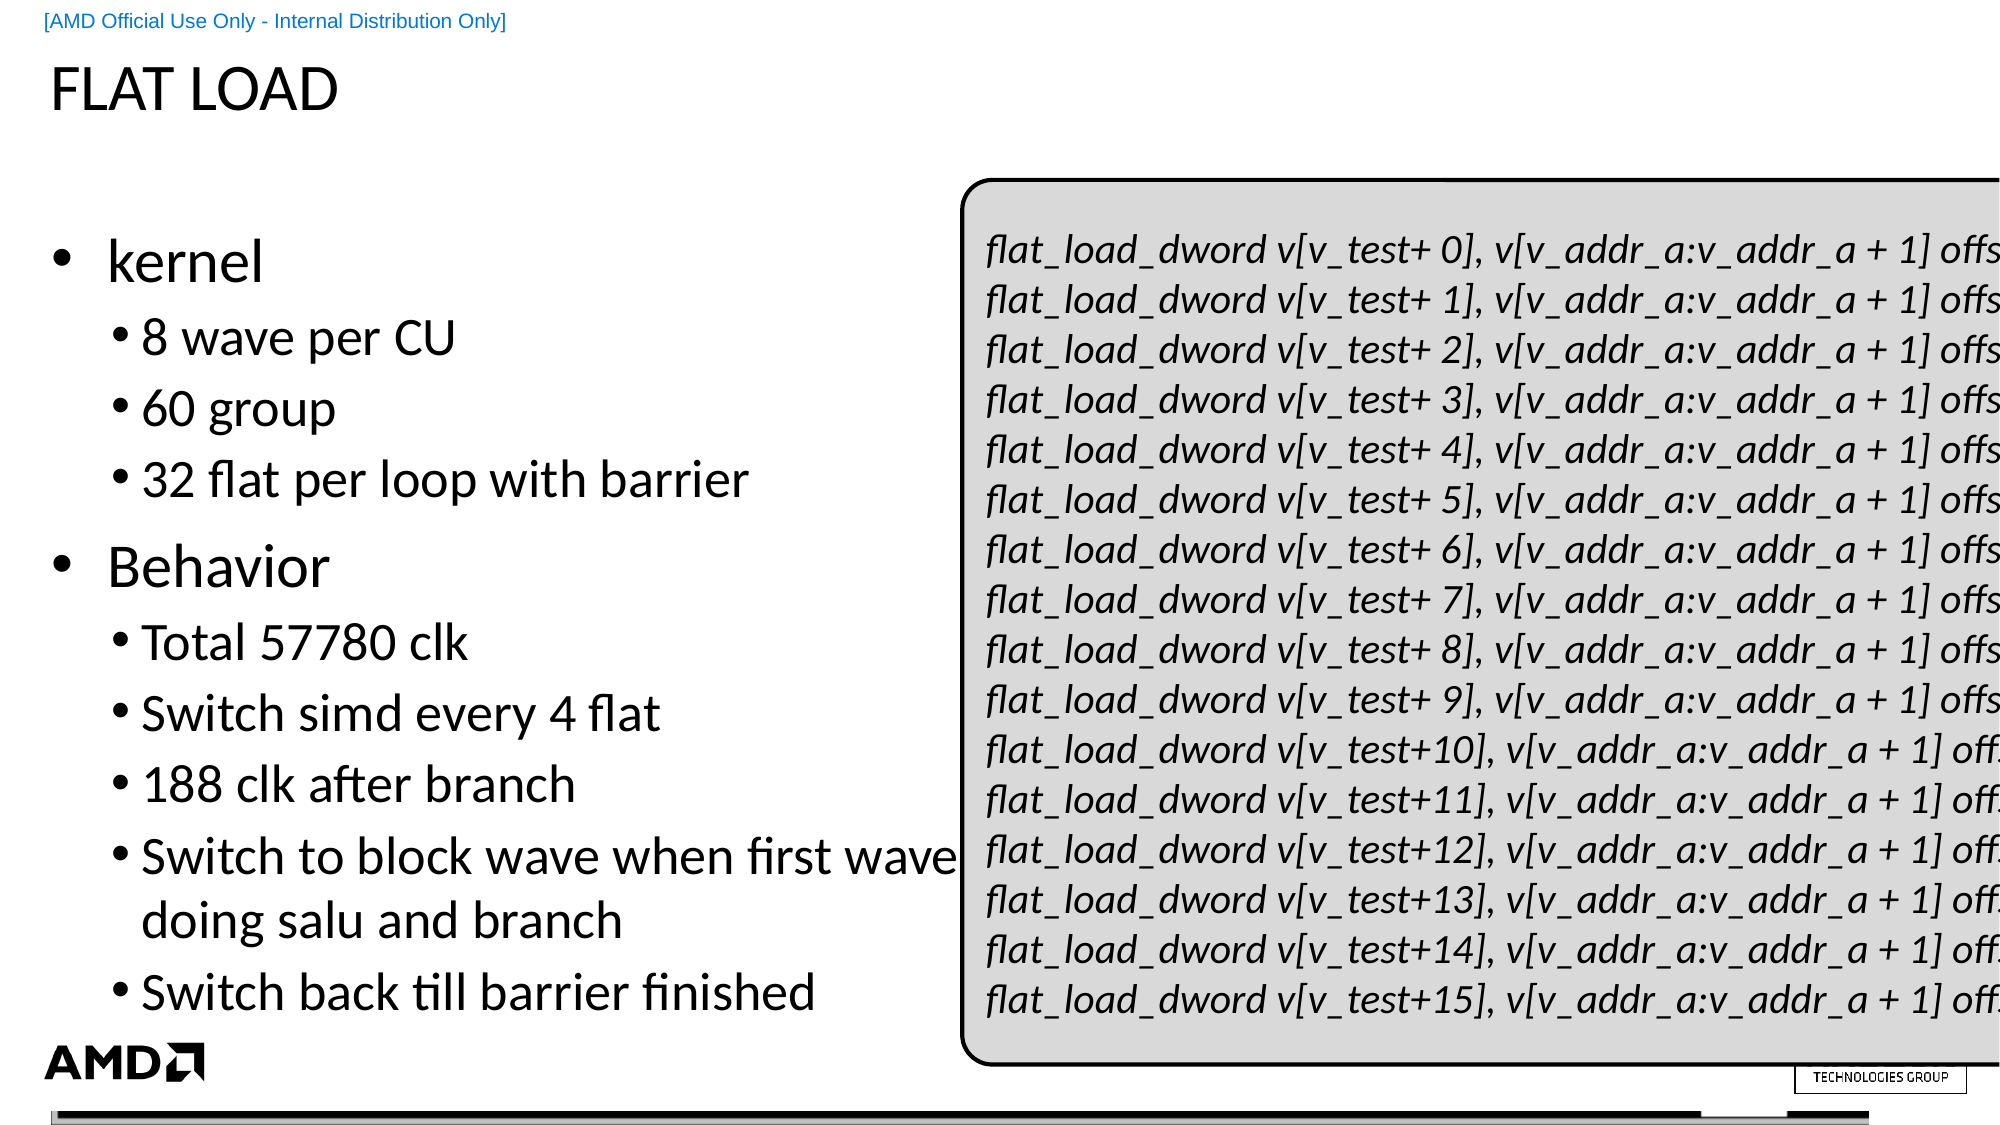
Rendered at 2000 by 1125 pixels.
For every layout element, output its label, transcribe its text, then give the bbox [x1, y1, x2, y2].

list kernel 8 wave per CU 60 group 32 flat per loop with barrier Behavior Total 57780 clk Switch simd every 4 flat 188 clk after branch Switch to block wave when first wave doing salu and branch Switch back till barrier finished [51, 212, 963, 1065]
picture [1794, 1067, 1967, 1094]
text_box flat_load_dword v[v_test+ 0], v[v_addr_a:v_addr_a + 1] offset:4* 0 flat_load_dword v[v_test+ 1], v[v_addr_a:v_addr_a + 1] offset:4* 1 flat_load_dword v[v_test+ 2], v[v_addr_a:v_addr_a + 1] offset:4* 2 flat_load_dword v[v_test+ 3], v[v_addr_a:v_addr_a + 1] offset:4* 3 flat_load_dword v[v_test+ 4], v[v_addr_a:v_addr_a + 1] offset:4* 4 flat_load_dword v[v_test+ 5], v[v_addr_a:v_addr_a + 1] offset:4* 5 flat_load_dword v[v_test+ 6], v[v_addr_a:v_addr_a + 1] offset:4* 6 flat_load_dword v[v_test+ 7], v[v_addr_a:v_addr_a + 1] offset:4* 7 flat_load_dword v[v_test+ 8], v[v_addr_a:v_addr_a + 1] offset:4* 8 flat_load_dword v[v_test+ 9], v[v_addr_a:v_addr_a + 1] offset:4* 9 flat_load_dword v[v_test+10], v[v_addr_a:v_addr_a + 1] offset:4*10 flat_load_dword v[v_test+11], v[v_addr_a:v_addr_a + 1] offset:4*11 flat_load_dword v[v_test+12], v[v_addr_a:v_addr_a + 1] offset:4*12 flat_load_dword v[v_test+13], v[v_addr_a:v_addr_a + 1] offset:4*13 flat_load_dword v[v_test+14], v[v_addr_a:v_addr_a + 1] offset:4*14 flat_load_dword v[v_test+15], v[v_addr_a:v_addr_a + 1] offset:4*15 [960, 177, 2000, 1067]
title Flat load [50, 45, 1956, 124]
picture [51, 1110, 1869, 1125]
